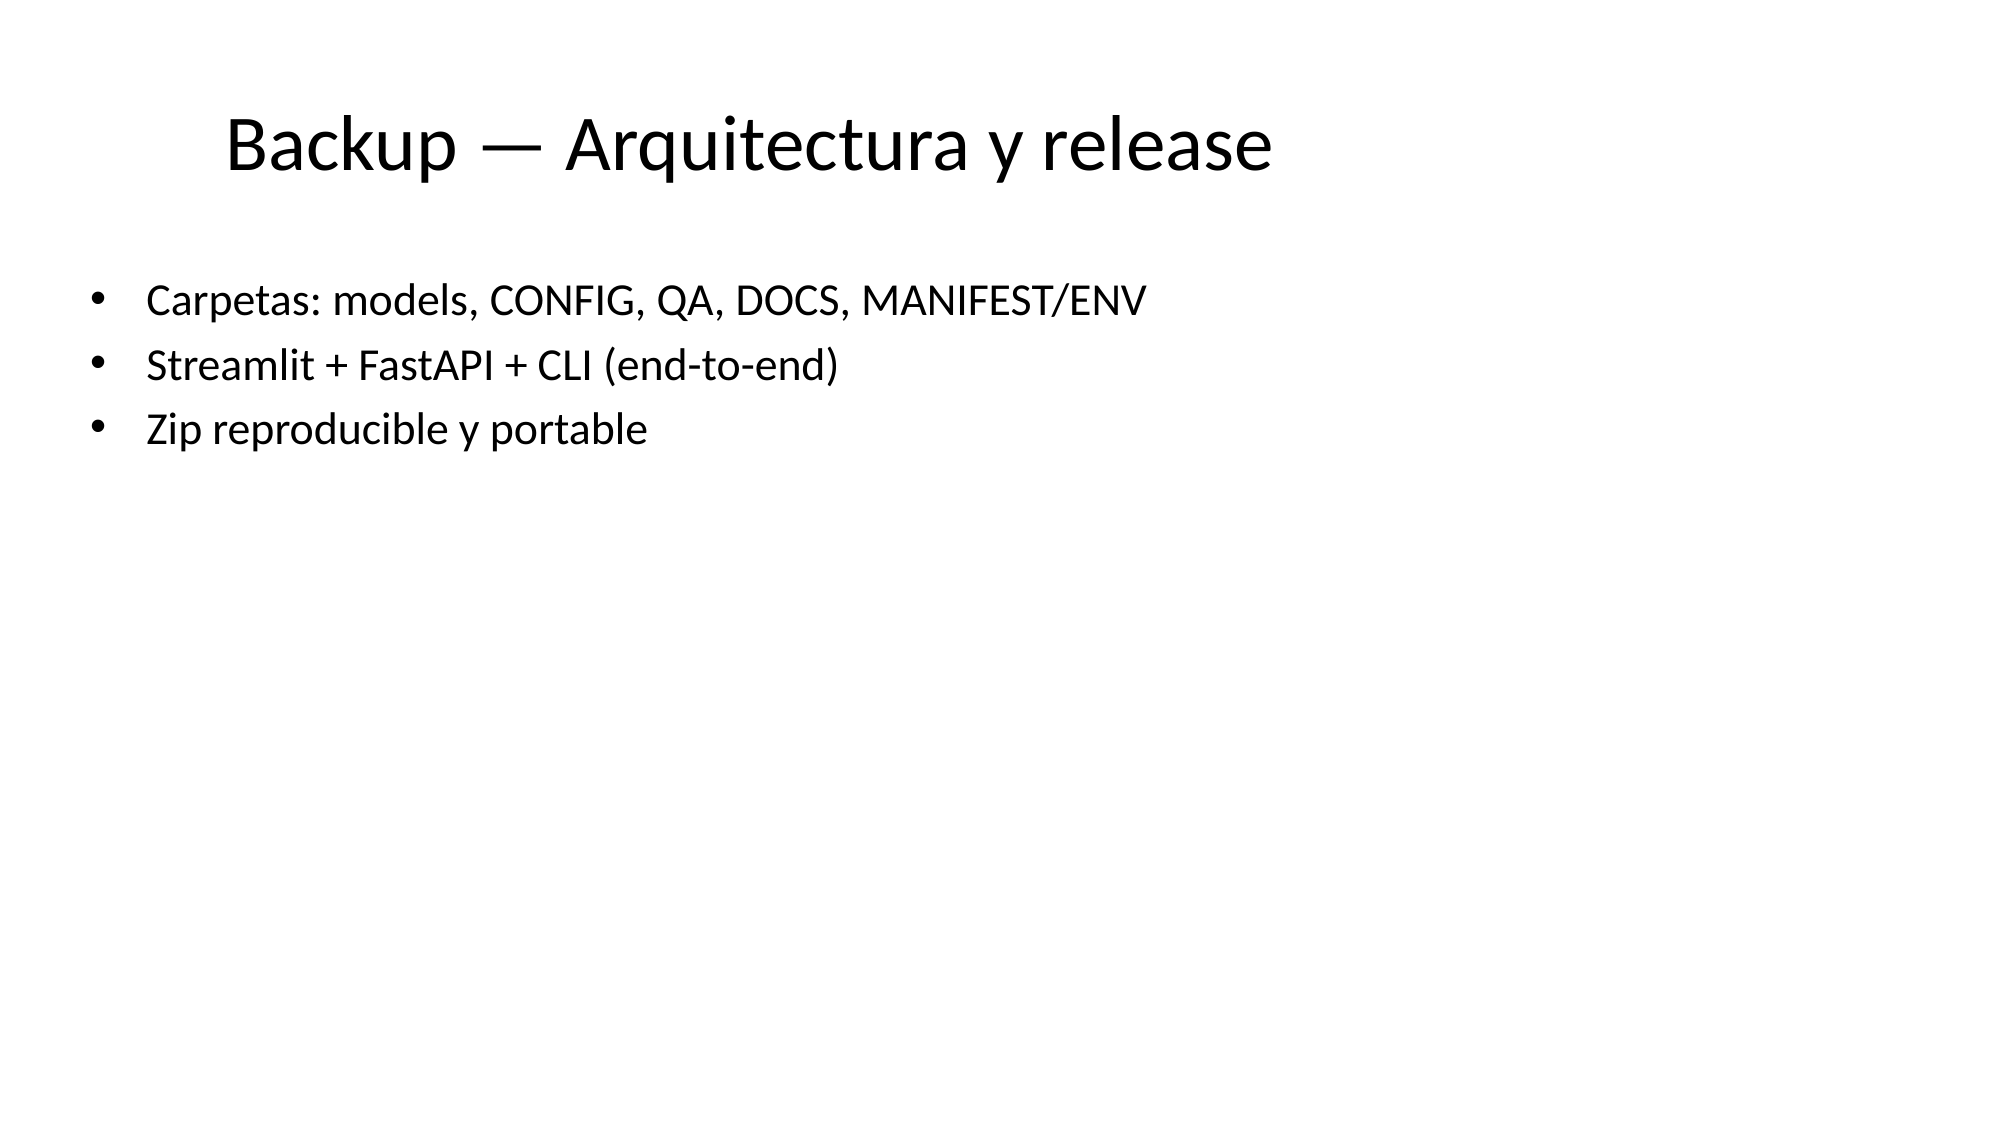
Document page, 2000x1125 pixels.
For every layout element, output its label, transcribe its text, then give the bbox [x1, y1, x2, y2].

title Backup — Arquitectura y release [75, 45, 1425, 233]
list Carpetas: models, CONFIG, QA, DOCS, MANIFEST/ENV Streamlit + FastAPI + CLI (end-to-end) Zip reproducible y portable [75, 262, 1425, 1005]
